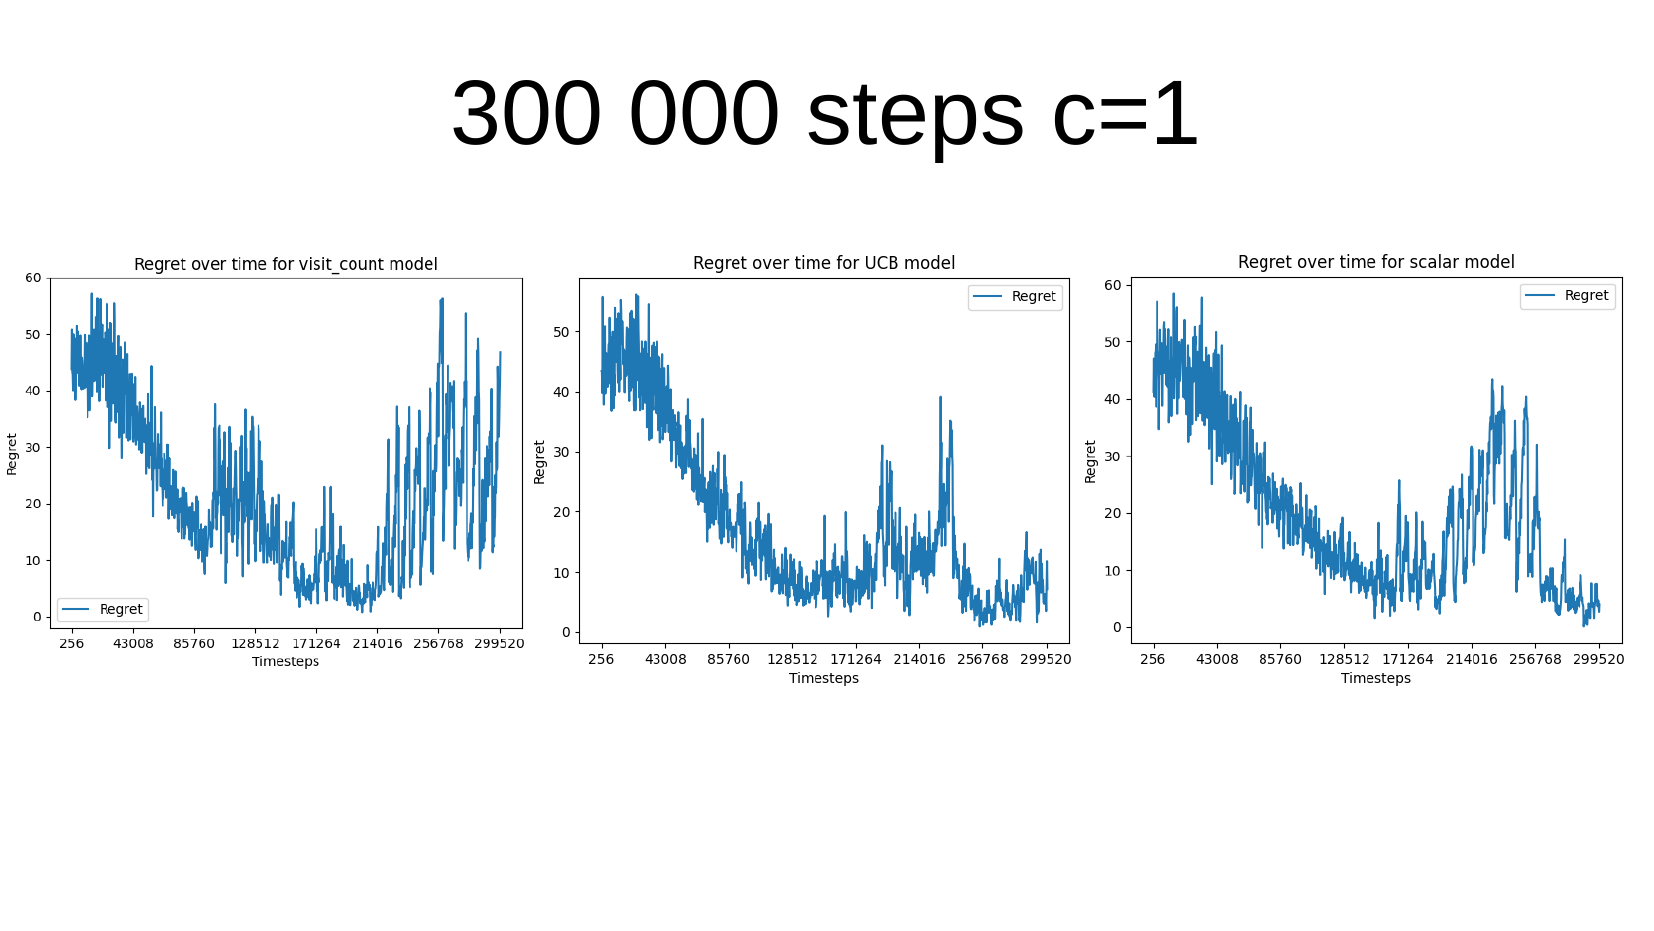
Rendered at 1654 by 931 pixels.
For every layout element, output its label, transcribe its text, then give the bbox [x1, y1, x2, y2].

title 300 000 steps c=1 [82, 37, 1571, 193]
picture [0, 250, 1074, 695]
picture [1081, 250, 1628, 695]
